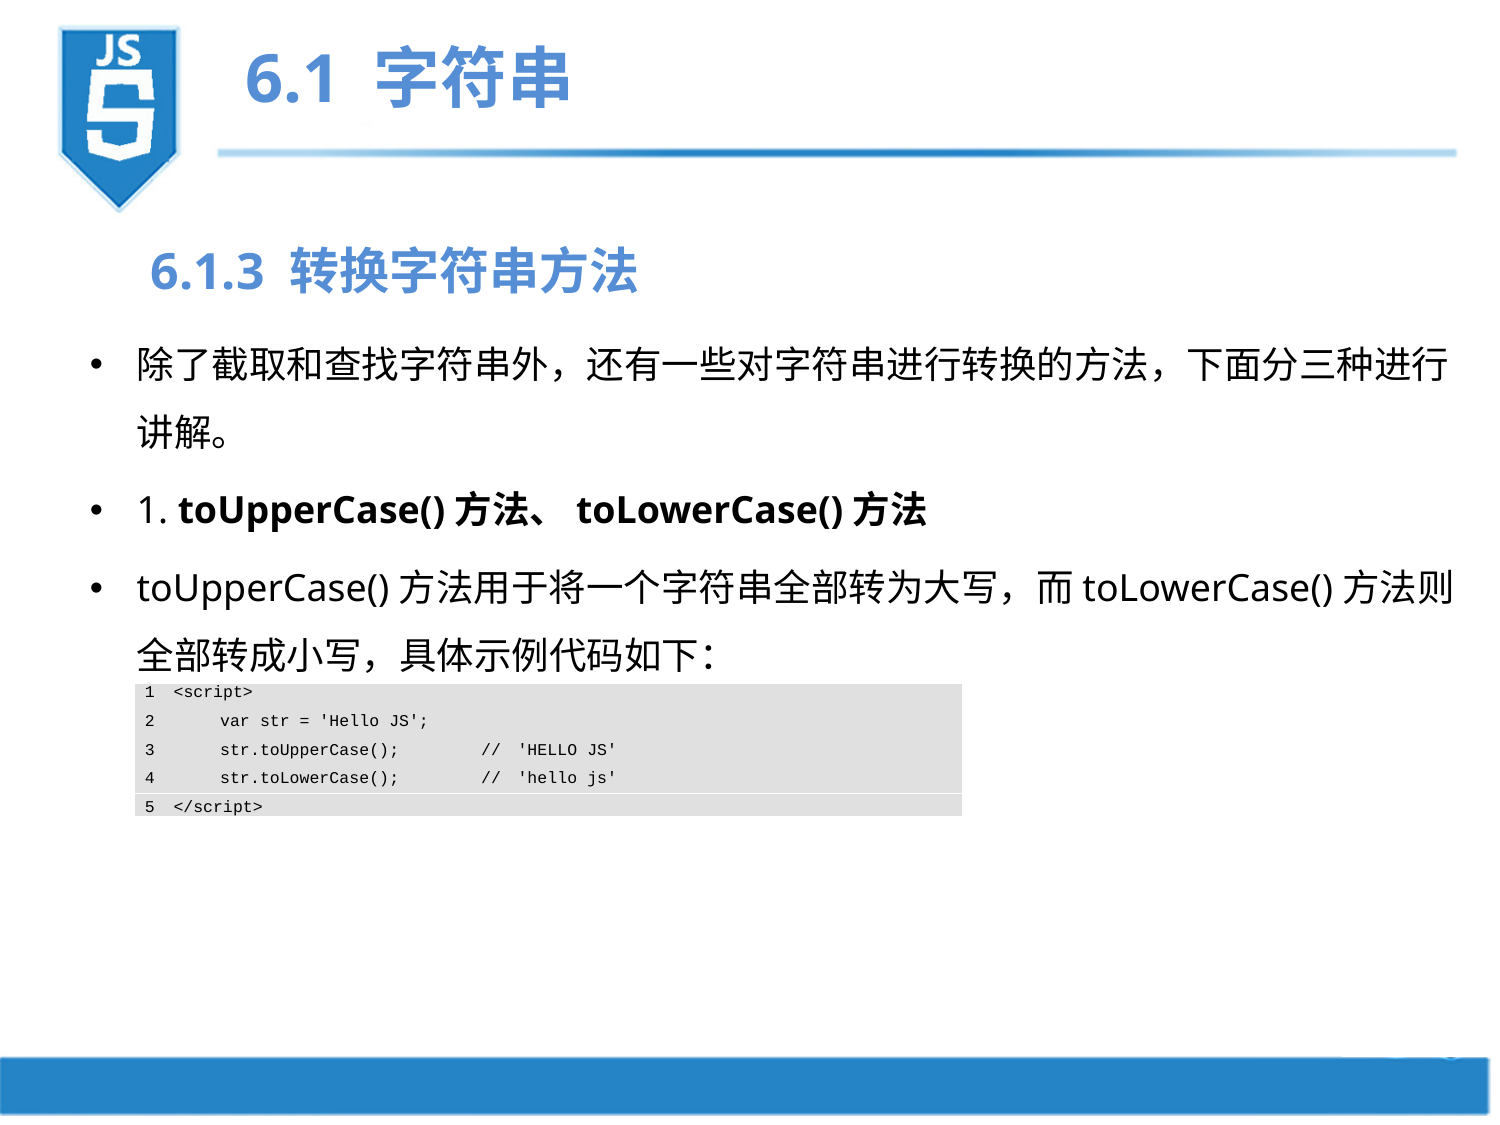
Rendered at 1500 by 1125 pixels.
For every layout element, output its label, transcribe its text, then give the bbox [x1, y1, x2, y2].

picture [0, 0, 1500, 311]
text_box 6.1.3 转换字符串方法 [135, 231, 892, 307]
text_box 除了截取和查找字符串外，还有一些对字符串进行转换的方法，下面分三种进行讲解。 1. toUpperCase()方法、toLowerCase()方法 toUpperCase()方法用于将一个字符串全部转为大写，而toLowerCase()方法则全部转成小写，具体示例代码如下： [0, 311, 1500, 685]
text_box 6.1 字符串 [230, 29, 1042, 122]
picture [0, 678, 1500, 1125]
